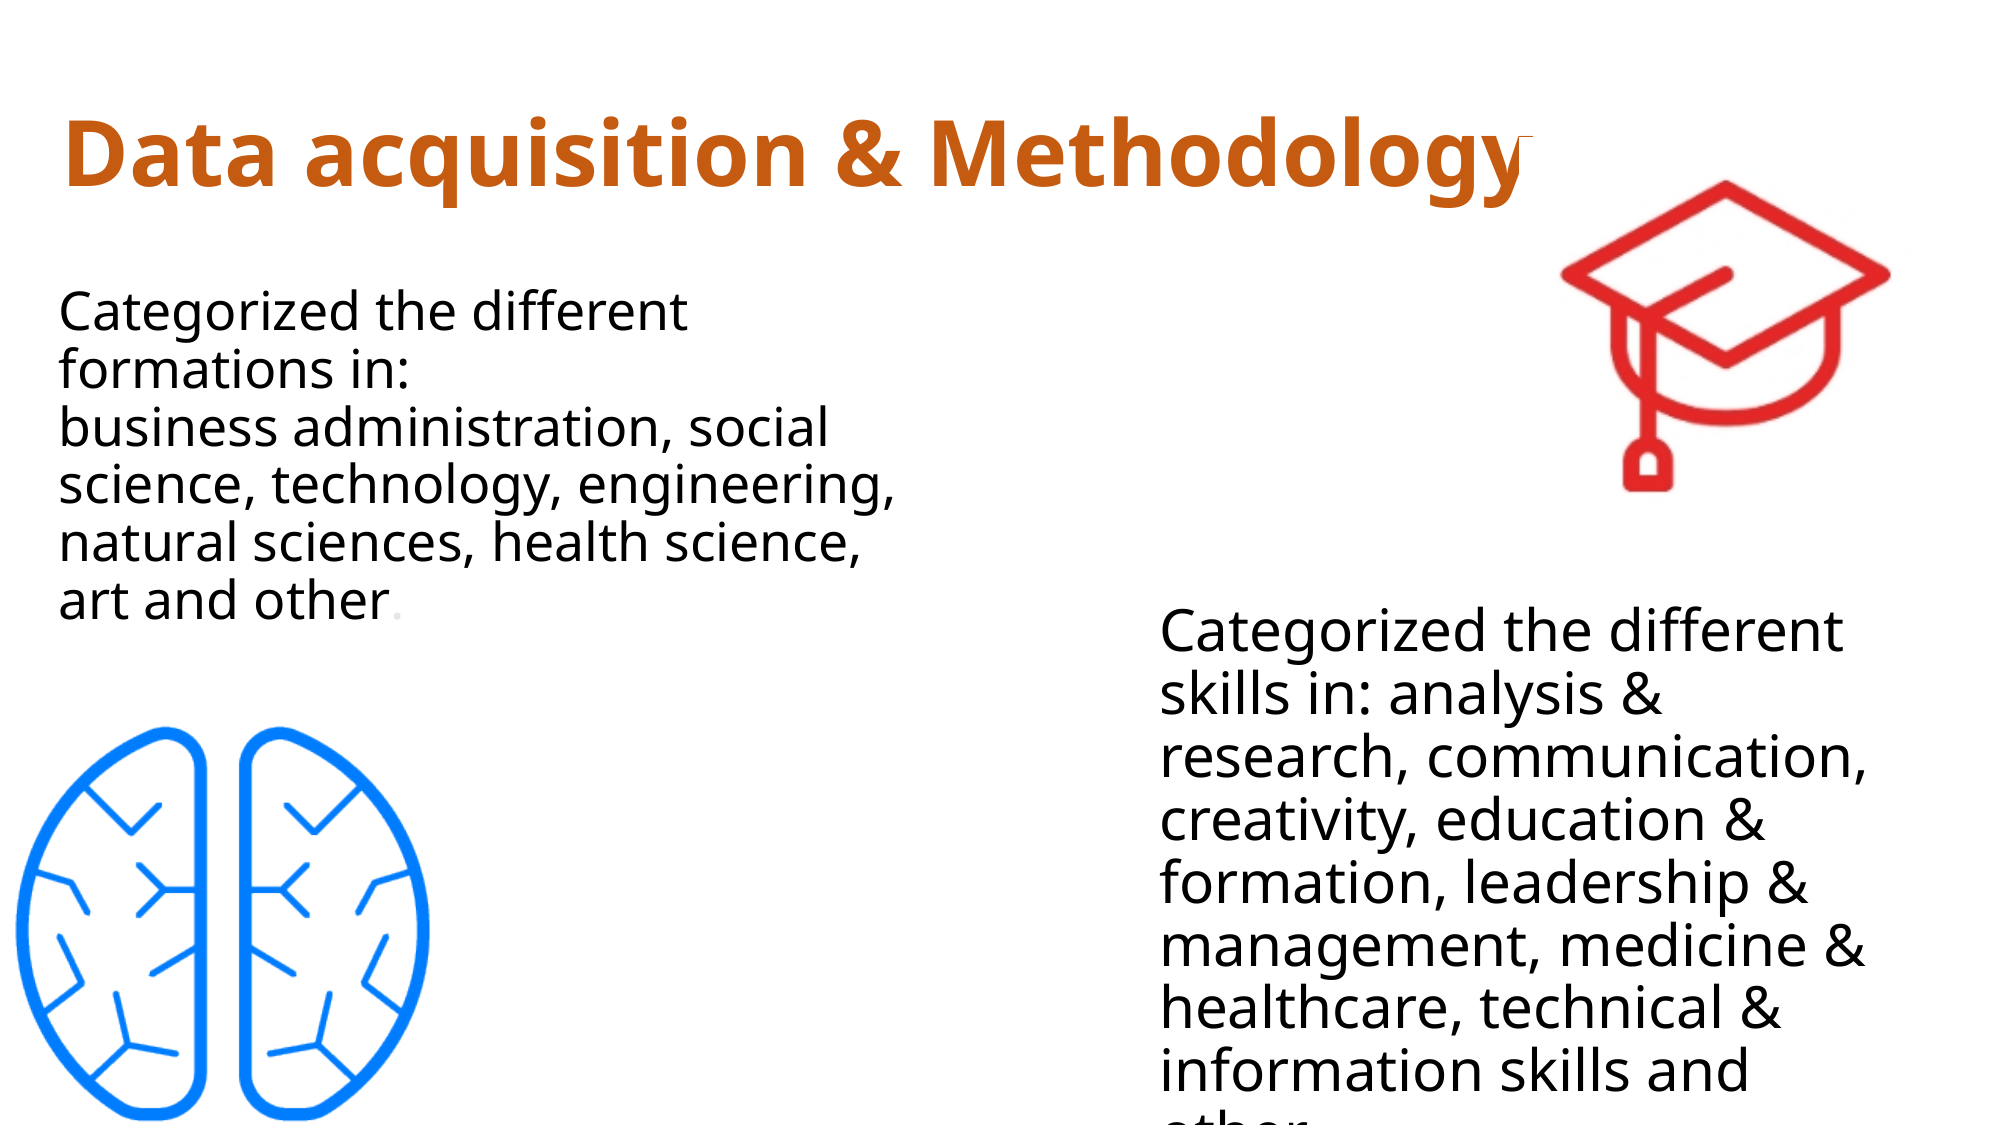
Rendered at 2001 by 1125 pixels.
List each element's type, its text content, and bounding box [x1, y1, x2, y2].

list Categorized the different skills in: analysis & research, communication, creativity, education & formation, leadership & management, medicine & healthcare, technical & information skills and other. [1120, 992, 1916, 1104]
picture [1089, 133, 1947, 992]
text_box Data acquisition & Methodology [46, 68, 1772, 246]
picture [0, 646, 488, 1125]
title Categorized the different formations in: business administration, social science, technology, engineering, natural sciences, health science, art and other. [43, 274, 931, 733]
